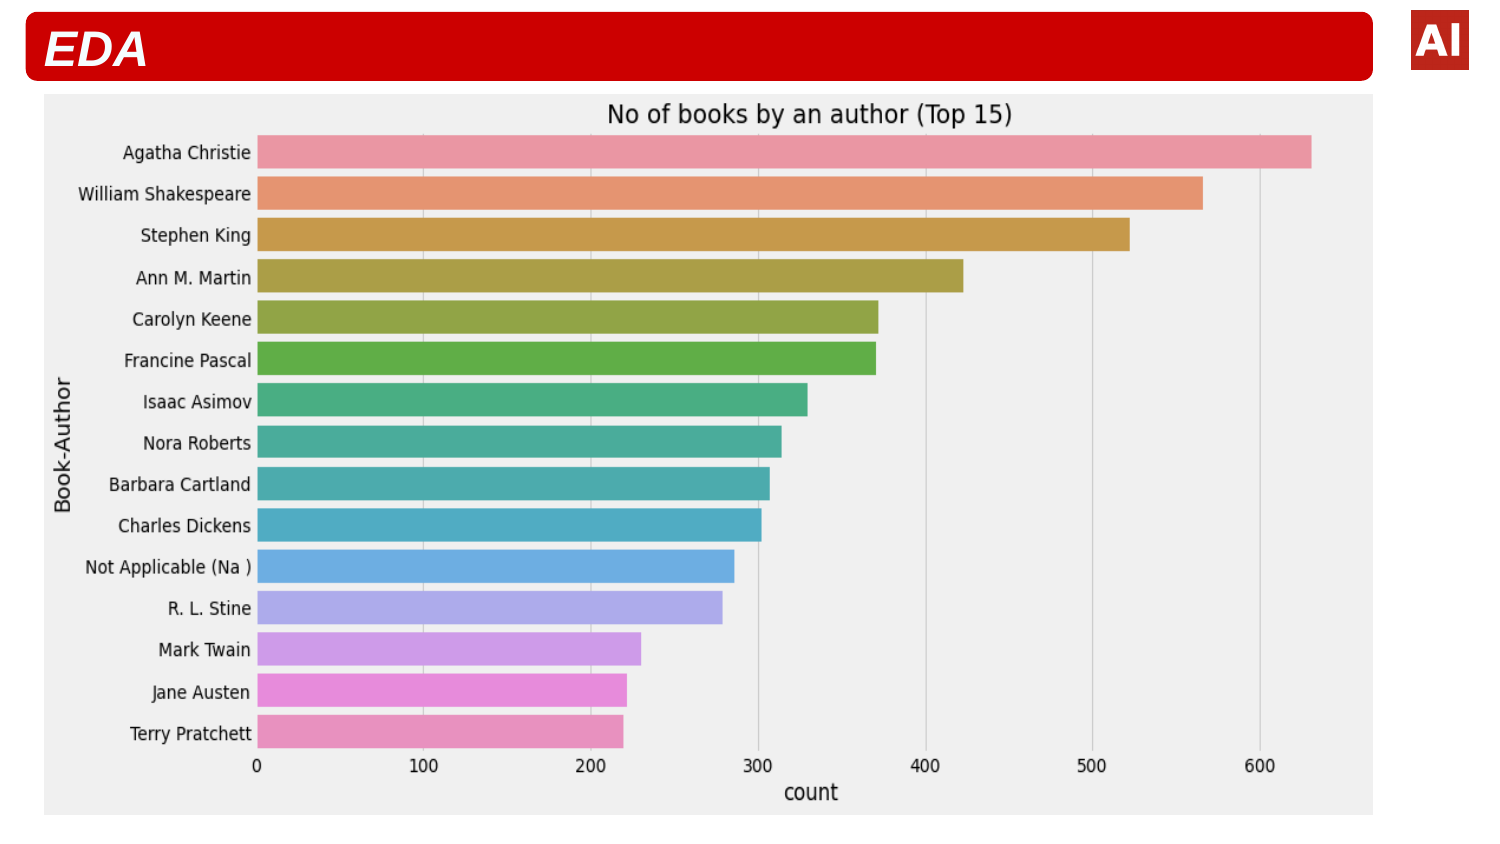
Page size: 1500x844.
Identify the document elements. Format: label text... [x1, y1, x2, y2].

picture [44, 93, 1374, 816]
text_box EDA [23, 9, 1376, 83]
picture [1411, 10, 1469, 70]
title [51, 83, 1449, 705]
